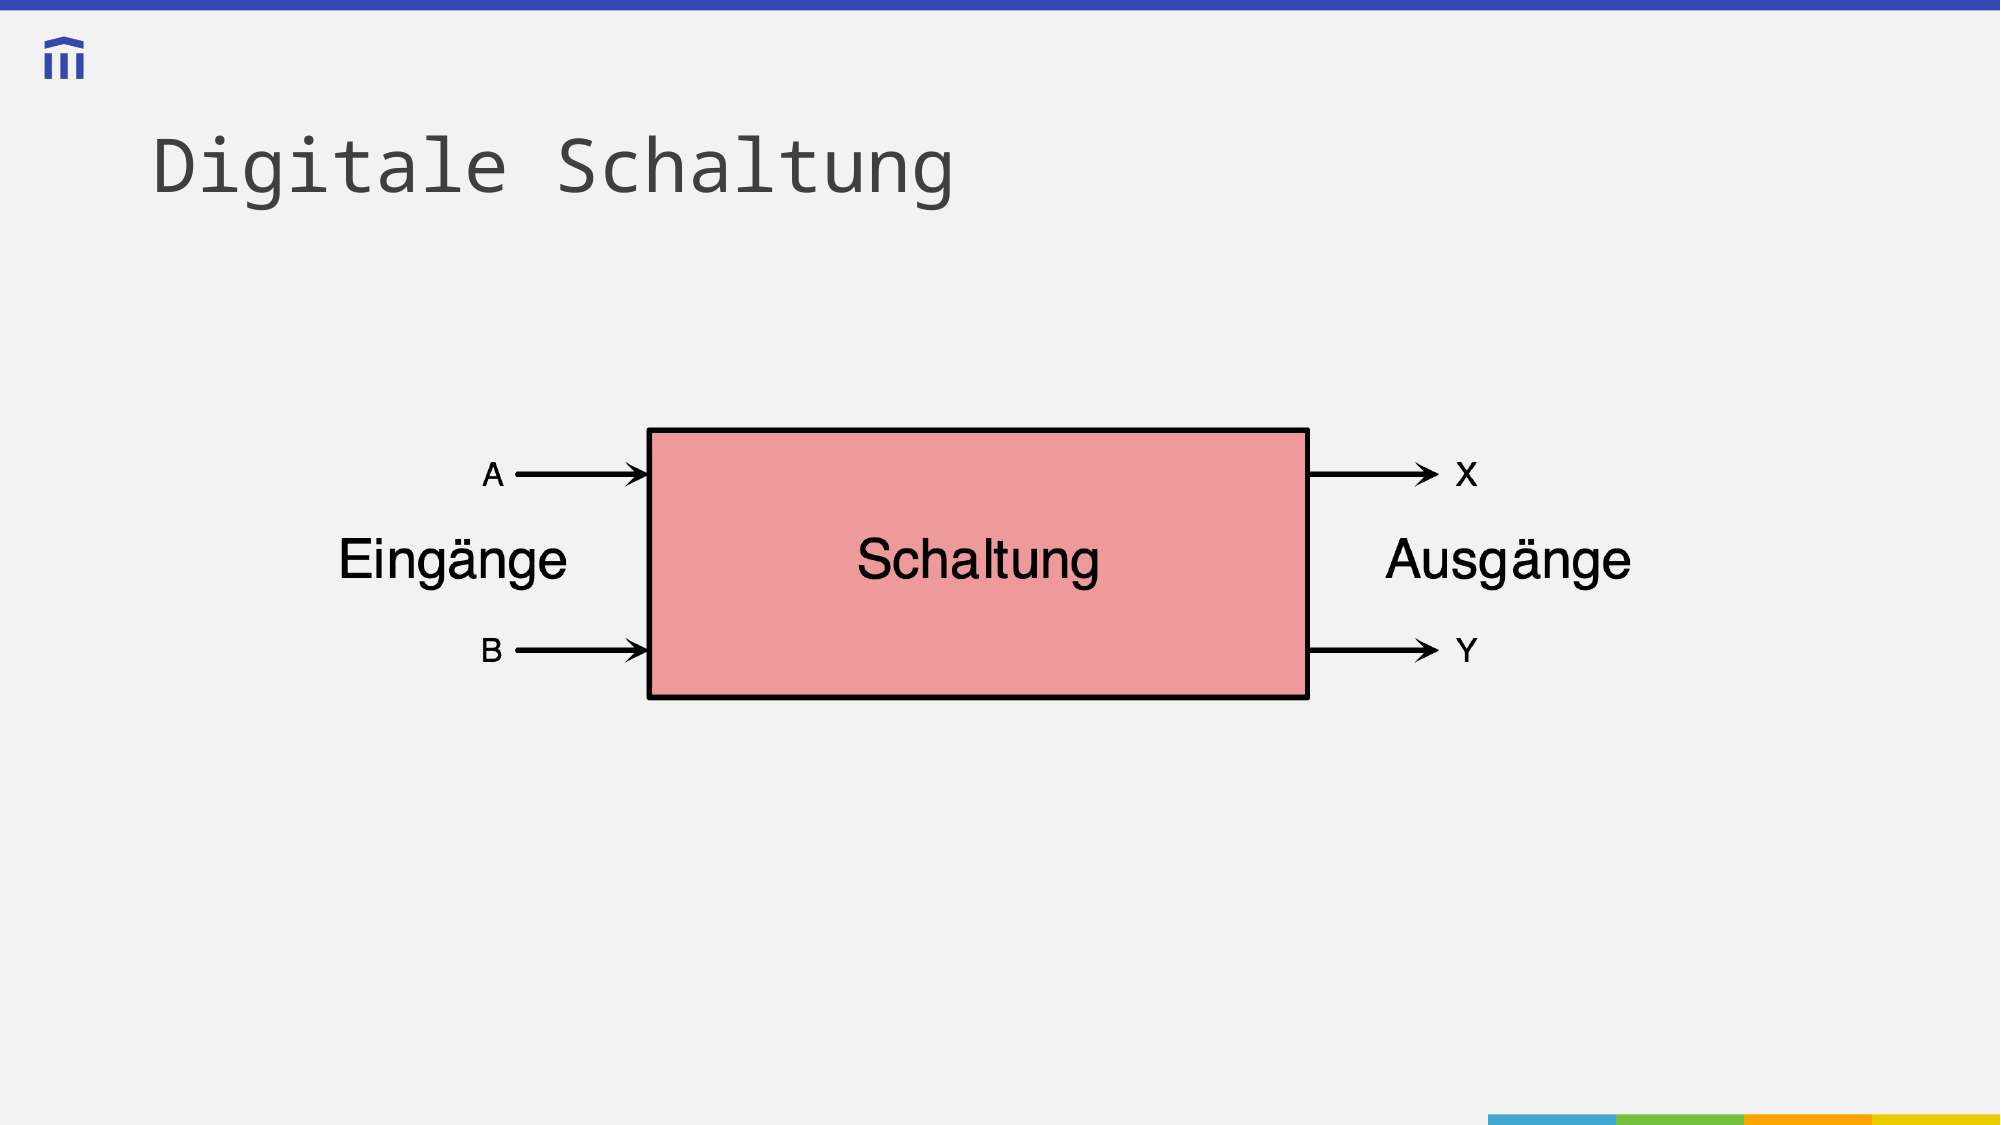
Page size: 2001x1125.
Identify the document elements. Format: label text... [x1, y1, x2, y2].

picture [42, 34, 86, 81]
title Digitale Schaltung [137, 59, 1863, 278]
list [297, 386, 1703, 739]
